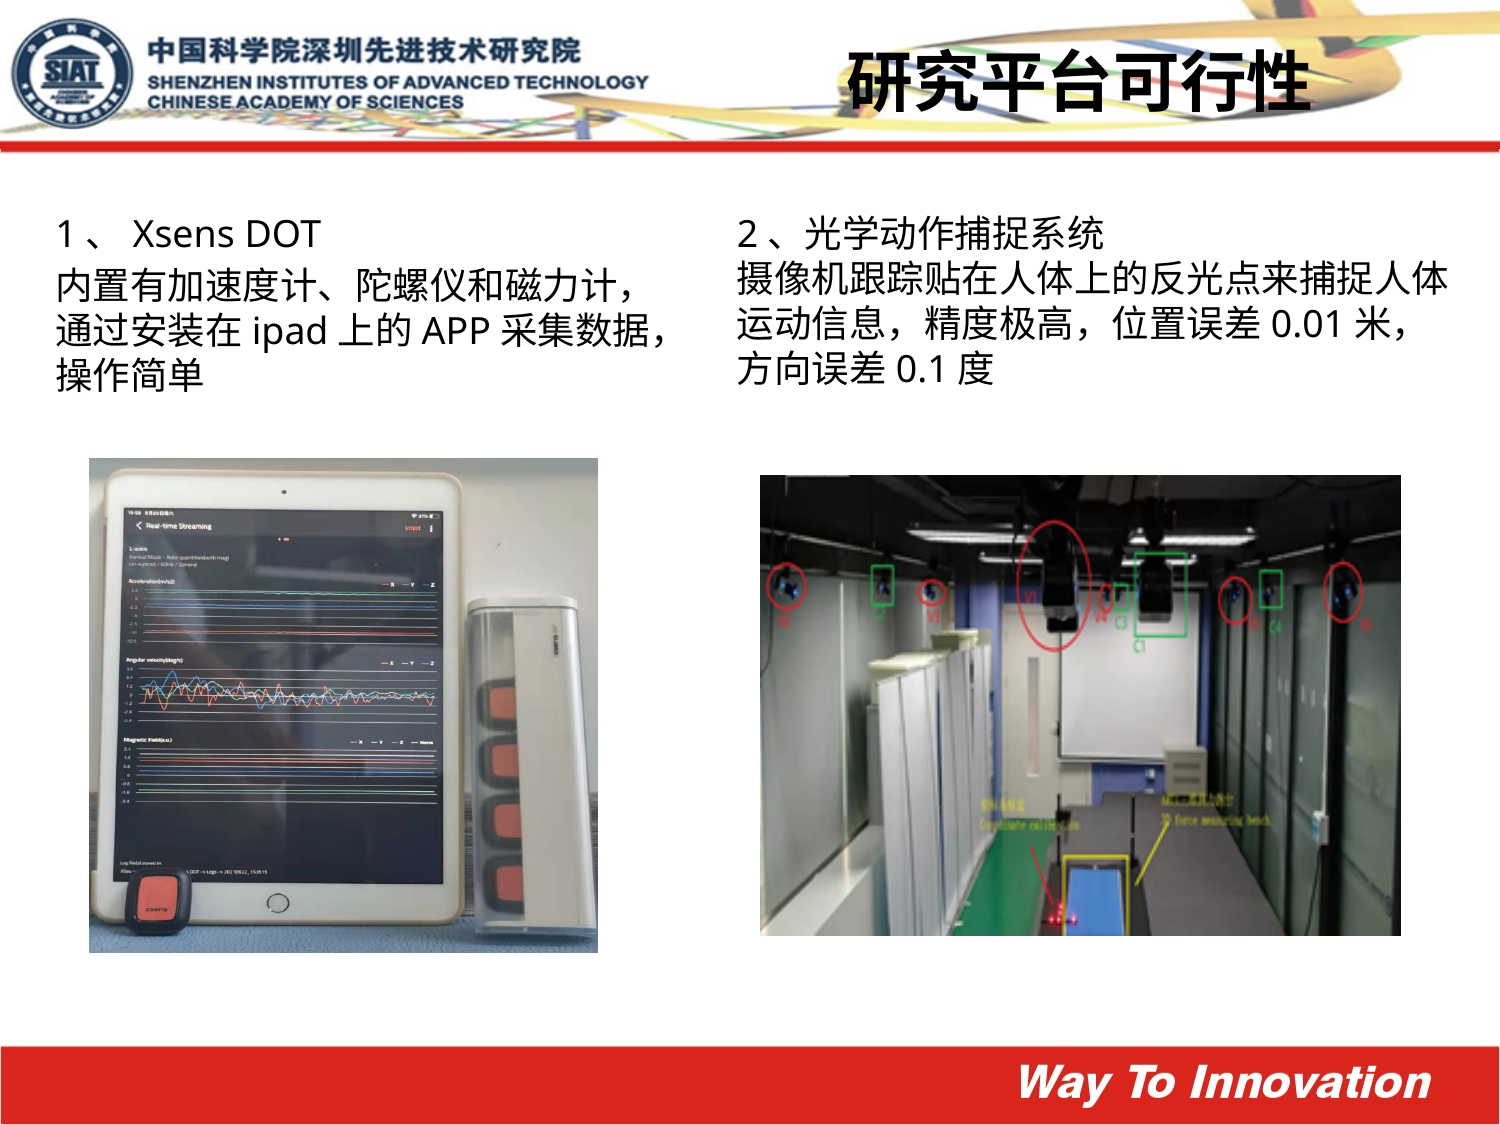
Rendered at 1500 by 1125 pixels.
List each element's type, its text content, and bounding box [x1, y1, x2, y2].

text_box 1、Xsens DOT 内置有加速度计、陀螺仪和磁力计，通过安装在ipad上的APP采集数据，操作简单 [40, 202, 683, 430]
picture [0, 0, 1500, 1125]
text_box 研究平台可行性 [775, 31, 1386, 125]
text_box 2、光学动作捕捉系统 摄像机跟踪贴在人体上的反光点来捕捉人体运动信息，精度极高，位置误差0.01米，方向误差0.1度 [722, 202, 1475, 443]
